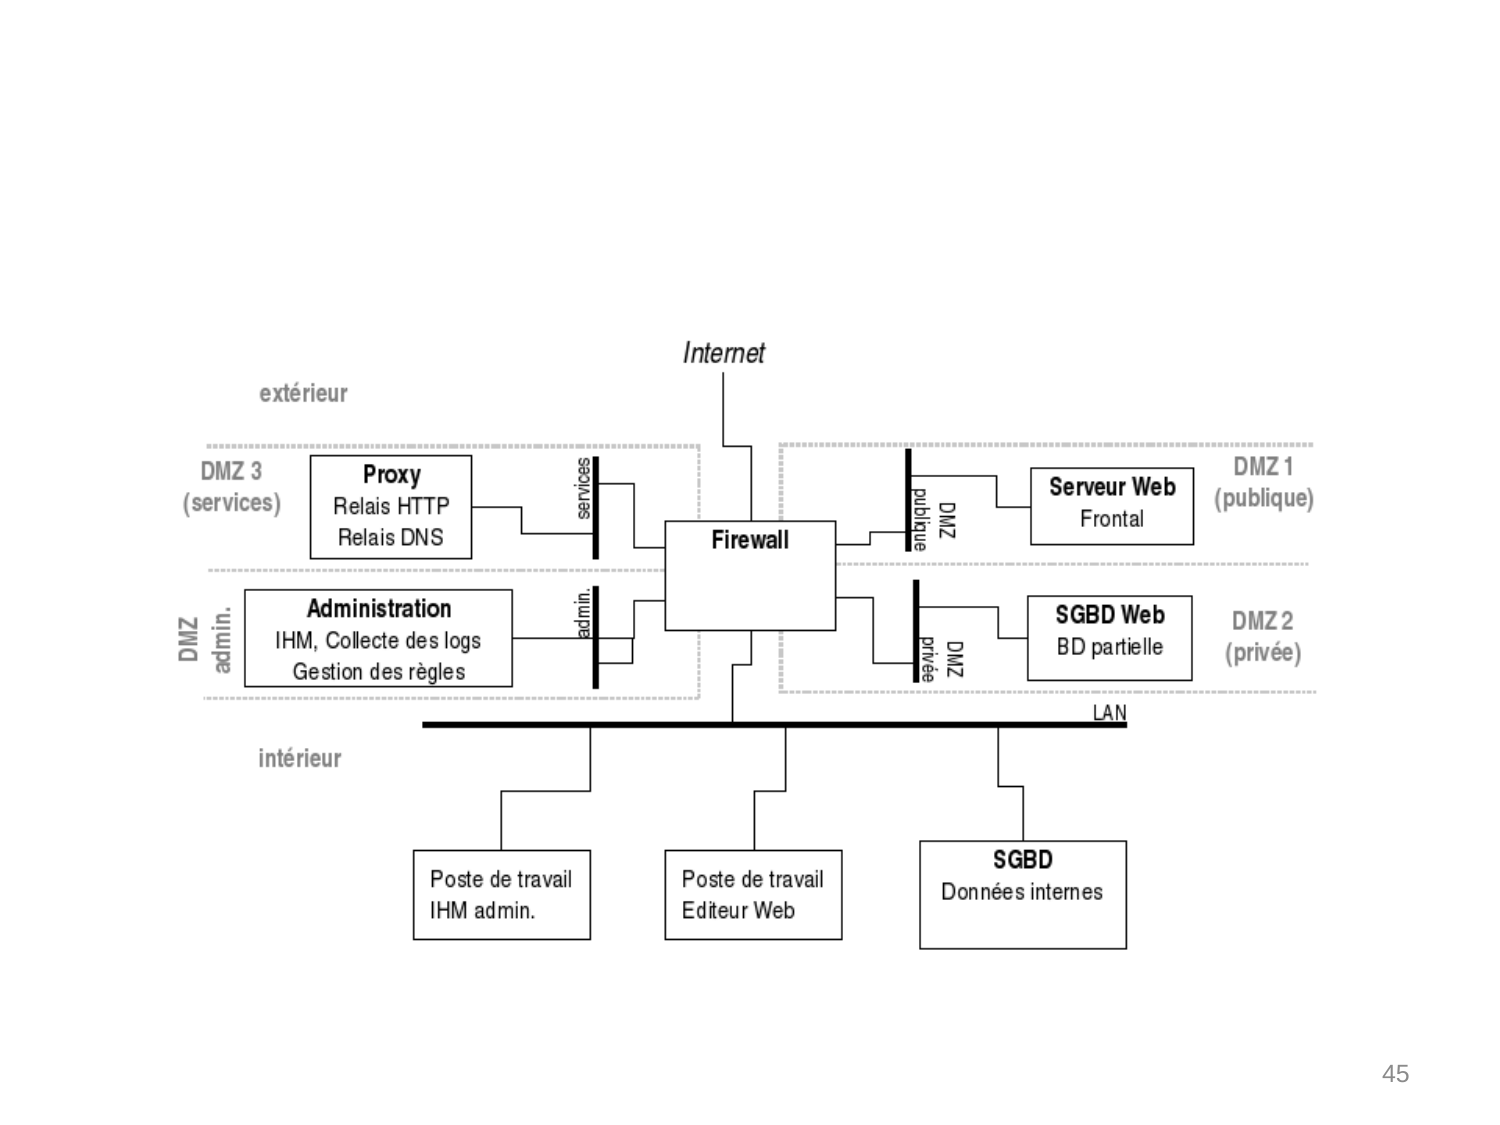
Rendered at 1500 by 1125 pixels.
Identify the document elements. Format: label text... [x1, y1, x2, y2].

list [171, 334, 1329, 953]
slide_number 45 [1074, 1042, 1425, 1103]
